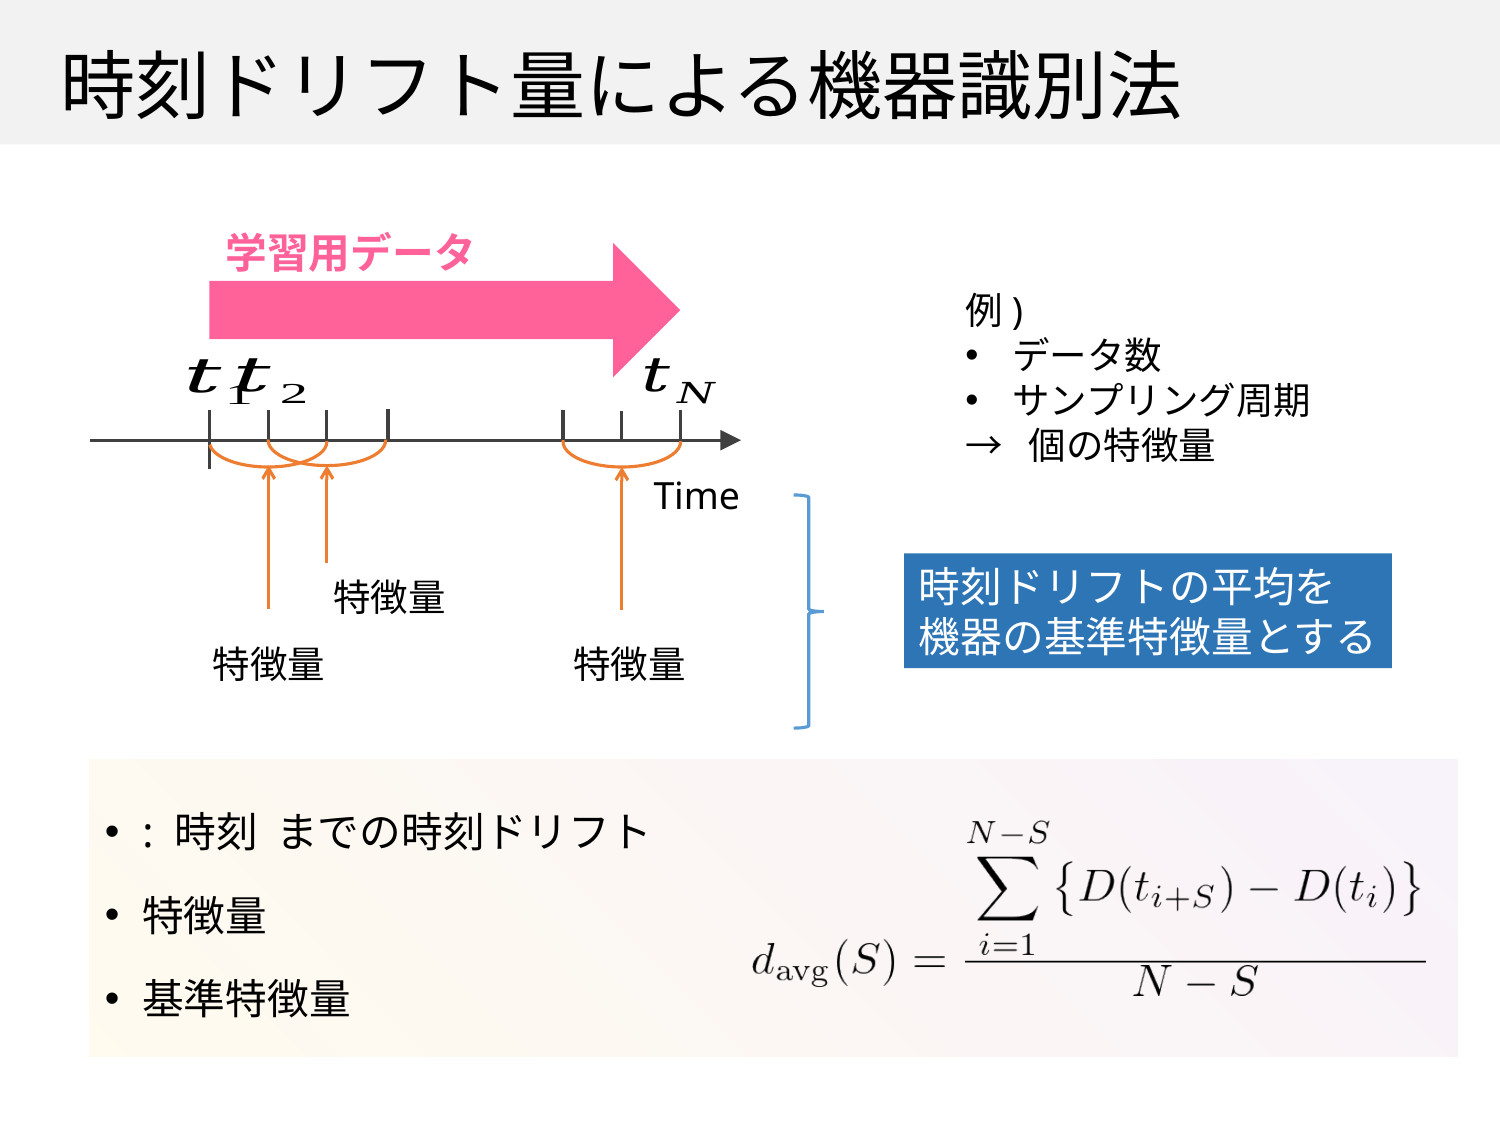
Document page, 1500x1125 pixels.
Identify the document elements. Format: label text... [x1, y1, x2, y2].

text_box [210, 441, 299, 469]
title 時刻ドリフト量による機器識別法 [45, 0, 1455, 145]
picture [752, 820, 1426, 996]
text_box [561, 441, 683, 469]
text_box [208, 240, 682, 380]
text_box 時刻ドリフトの平均を 機器の基準特徴量とする [904, 553, 1392, 669]
text_box 学習用データ [210, 219, 491, 285]
text_box [793, 493, 824, 730]
text_box [266, 441, 388, 468]
text_box Time [638, 464, 755, 525]
